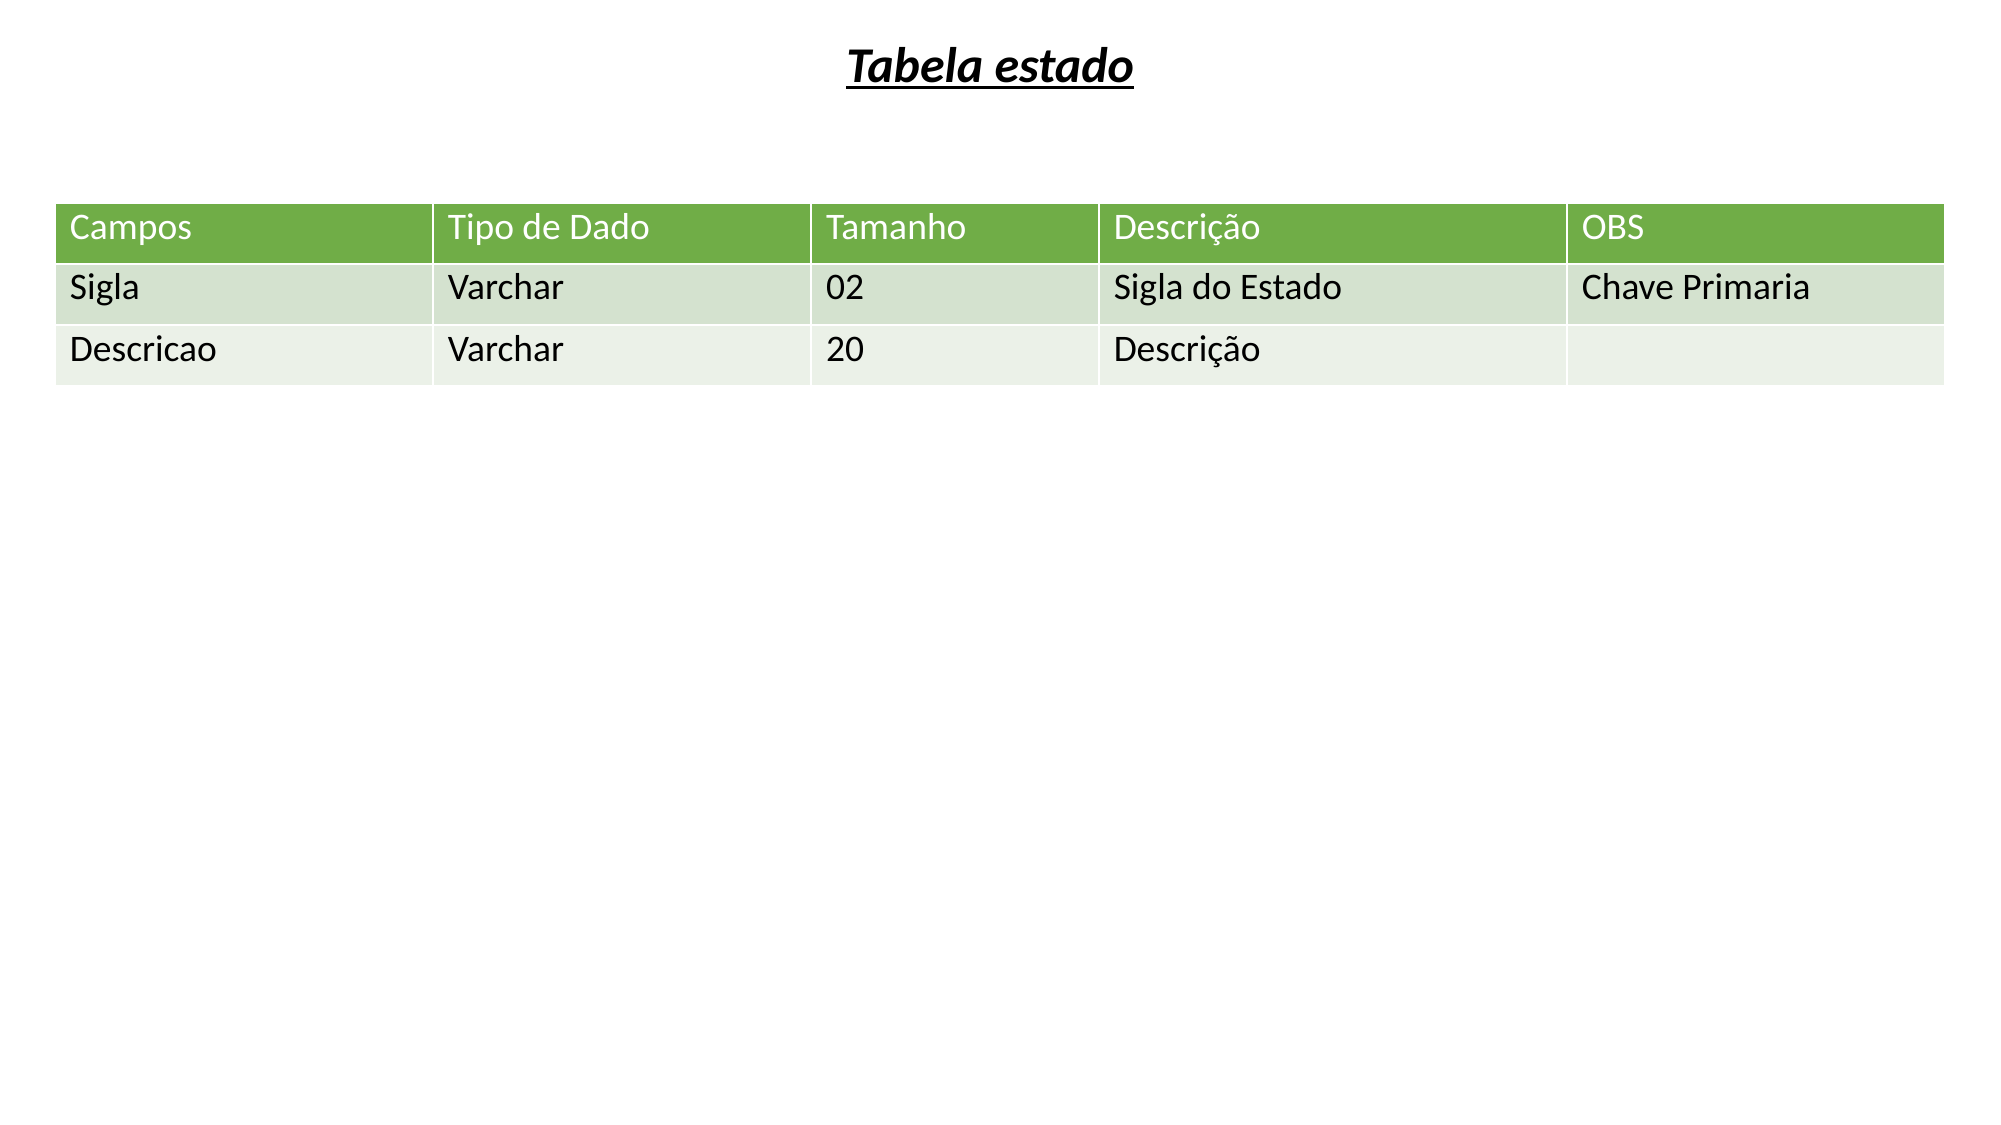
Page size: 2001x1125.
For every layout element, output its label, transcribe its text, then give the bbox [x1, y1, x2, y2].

table_cell Chave Primaria [1568, 265, 1944, 324]
table_header Tipo de Dado [434, 204, 810, 263]
table_cell Descricao [56, 326, 432, 385]
table_cell 20 [812, 326, 1098, 385]
table_header Campos [56, 204, 432, 263]
table_cell Varchar [434, 326, 810, 385]
table_cell Sigla do Estado [1100, 265, 1566, 324]
table_cell Varchar [434, 265, 810, 324]
table_header OBS [1568, 204, 1944, 263]
table_cell [1568, 326, 1944, 385]
table_header Descrição [1100, 204, 1566, 263]
text_box Tabela estado [831, 24, 1169, 100]
table_cell Descrição [1100, 326, 1566, 385]
table_header Tamanho [812, 204, 1098, 263]
table_cell Sigla [56, 265, 432, 324]
table_cell 02 [812, 265, 1098, 324]
